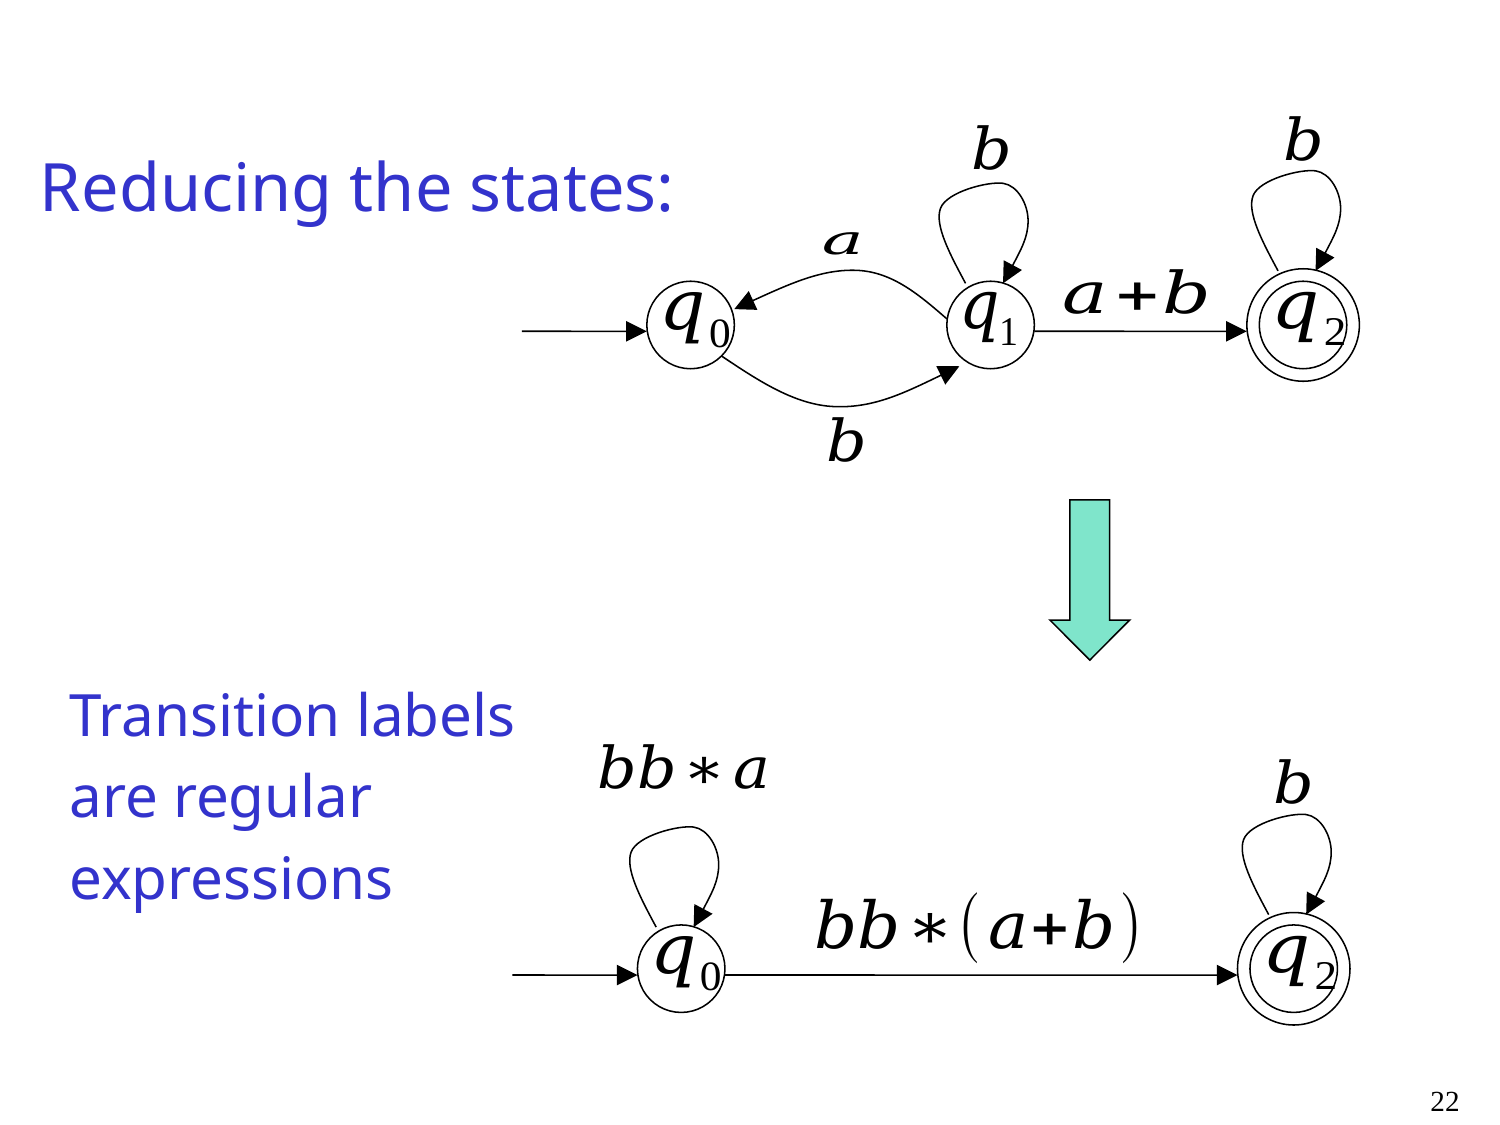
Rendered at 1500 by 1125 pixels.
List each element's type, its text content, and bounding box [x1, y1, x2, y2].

text_box [521, 320, 647, 342]
text_box [646, 281, 735, 369]
text_box [1249, 924, 1338, 1013]
text_box [734, 270, 947, 319]
text_box [1251, 170, 1341, 271]
text_box [1237, 914, 1351, 1026]
text_box [721, 356, 960, 407]
slide_number 22 [1162, 1074, 1476, 1125]
text_box Transition labels are regular expressions [54, 670, 546, 919]
text_box [512, 964, 638, 986]
text_box [1246, 270, 1360, 382]
text_box [1034, 320, 1247, 342]
list Reducing the states: [24, 137, 1476, 1038]
text_box [629, 826, 719, 928]
text_box [724, 964, 1238, 986]
text_box [1050, 499, 1130, 661]
text_box [1259, 281, 1347, 369]
text_box [637, 927, 725, 1013]
text_box [1242, 814, 1332, 915]
text_box [939, 182, 1029, 284]
text_box [946, 283, 1035, 369]
